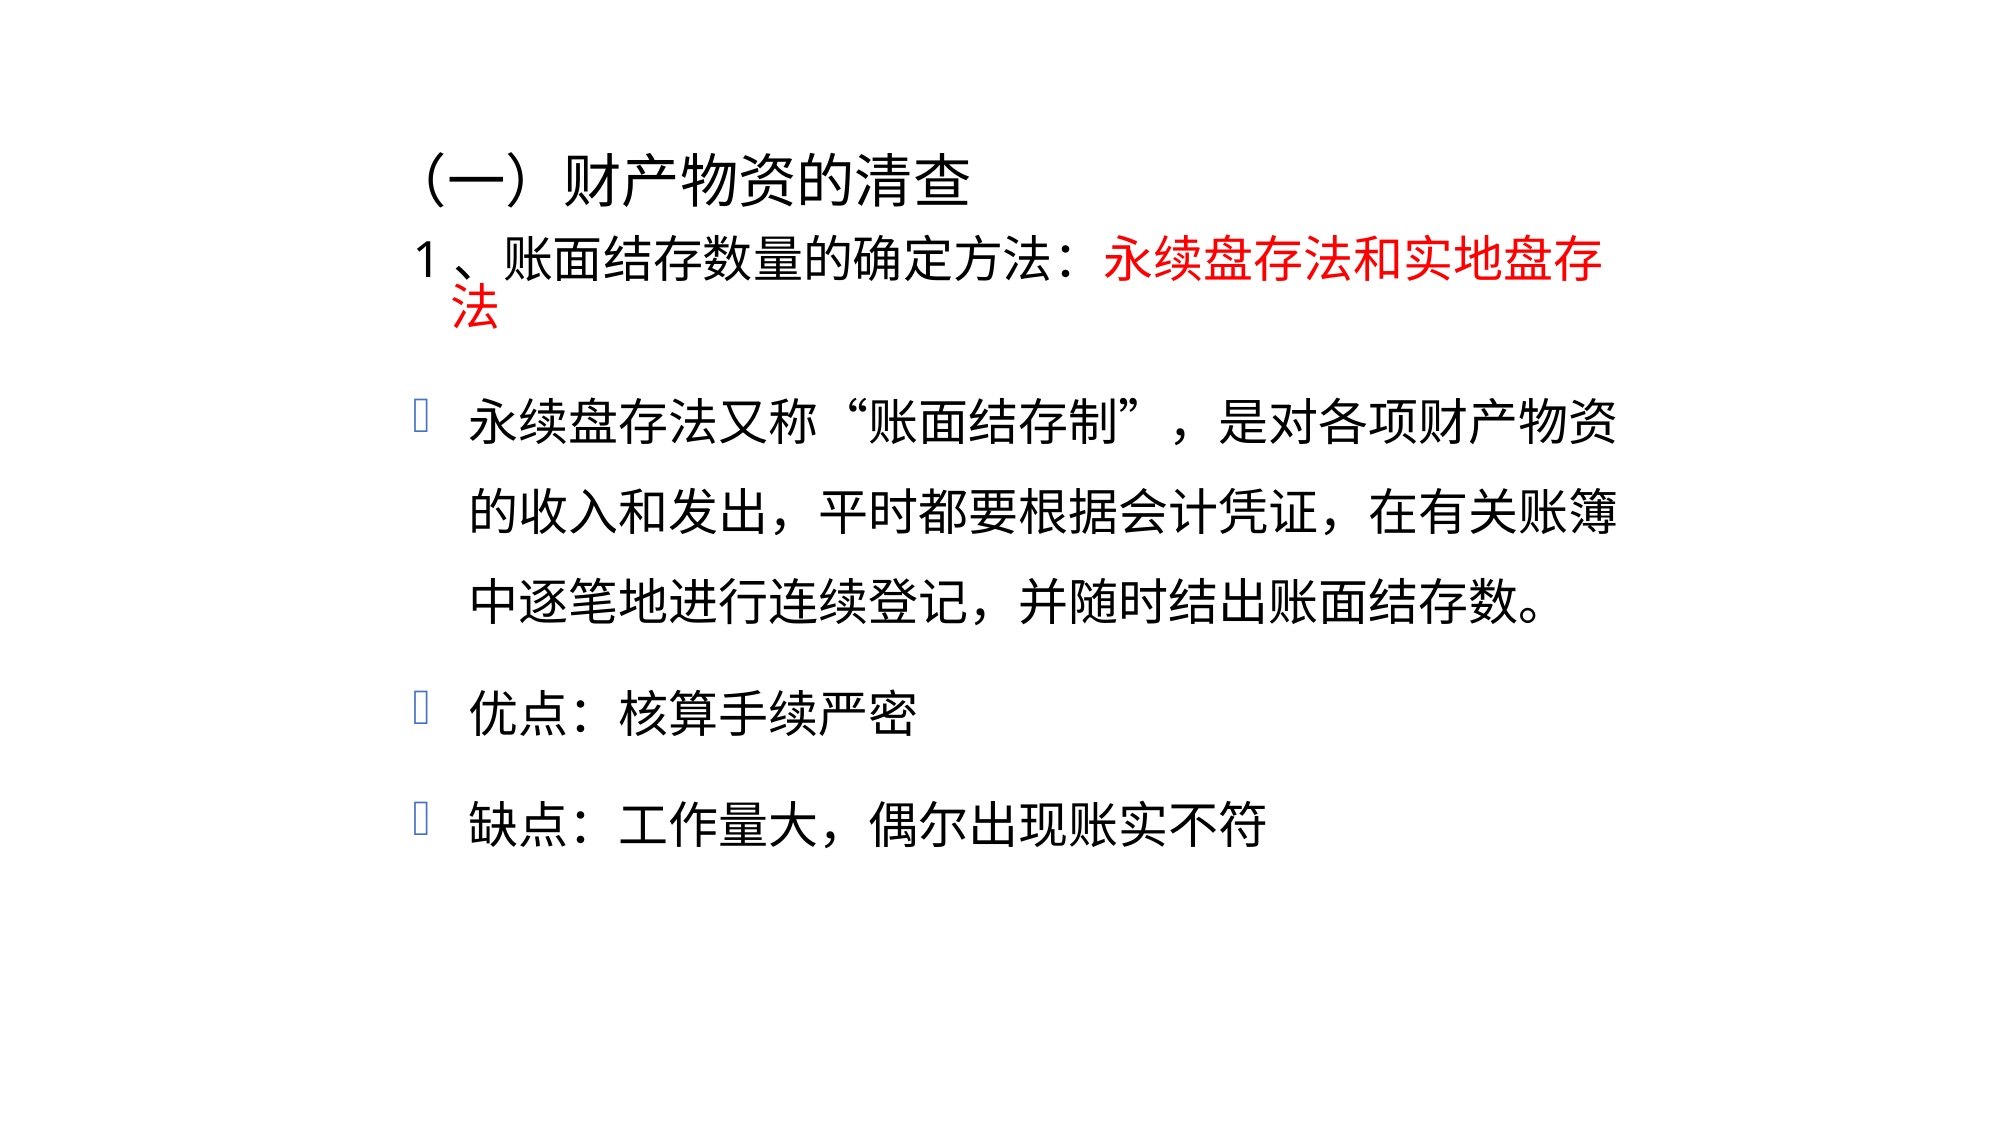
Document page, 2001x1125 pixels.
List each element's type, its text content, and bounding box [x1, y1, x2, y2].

title （一）财产物资的清查 [373, 90, 1724, 278]
text_box 优点：核算手续严密 缺点：工作量大，偶尔出现账实不符 [397, 645, 1636, 985]
list 1、账面结存数量的确定方法：永续盘存法和实地盘存法 [397, 231, 1662, 350]
text_box 永续盘存法又称“账面结存制”，是对各项财产物资的收入和发出，平时都要根据会计凭证，在有关账簿中逐笔地进行连续登记，并随时结出账面结存数。 [397, 352, 1636, 645]
